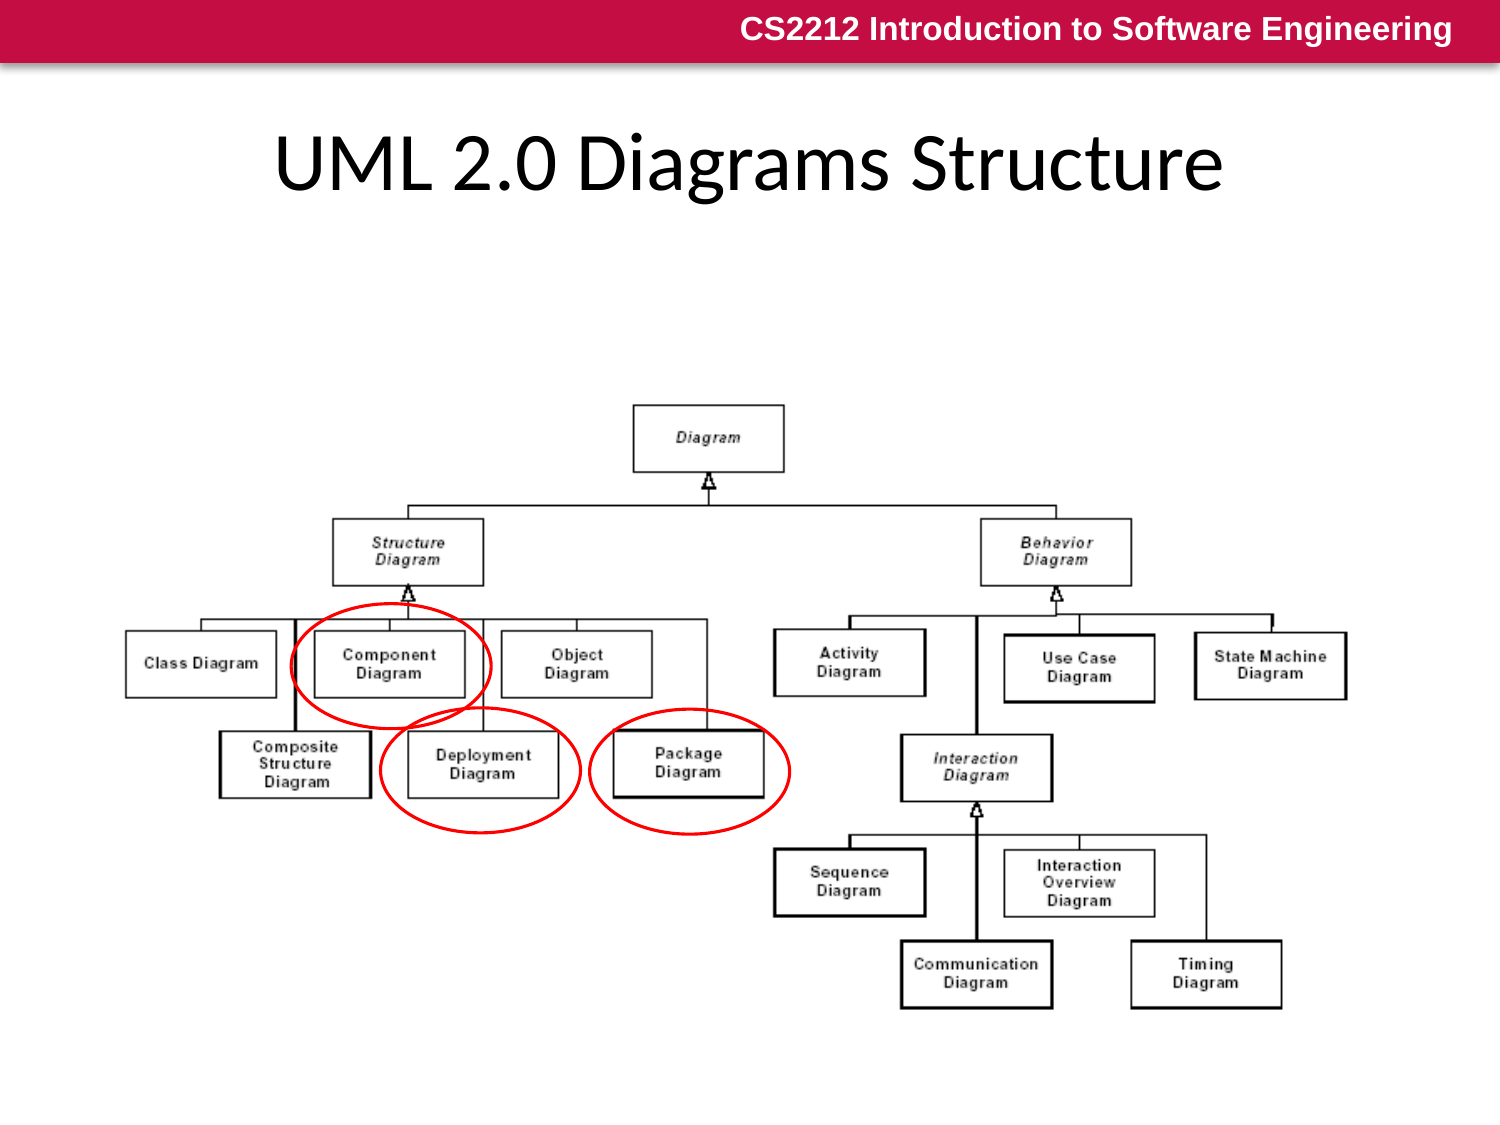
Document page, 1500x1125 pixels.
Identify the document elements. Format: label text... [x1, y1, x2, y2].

picture [0, 0, 1500, 63]
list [62, 281, 1413, 1030]
title UML 2.0 Diagrams Structure [112, 99, 1388, 280]
